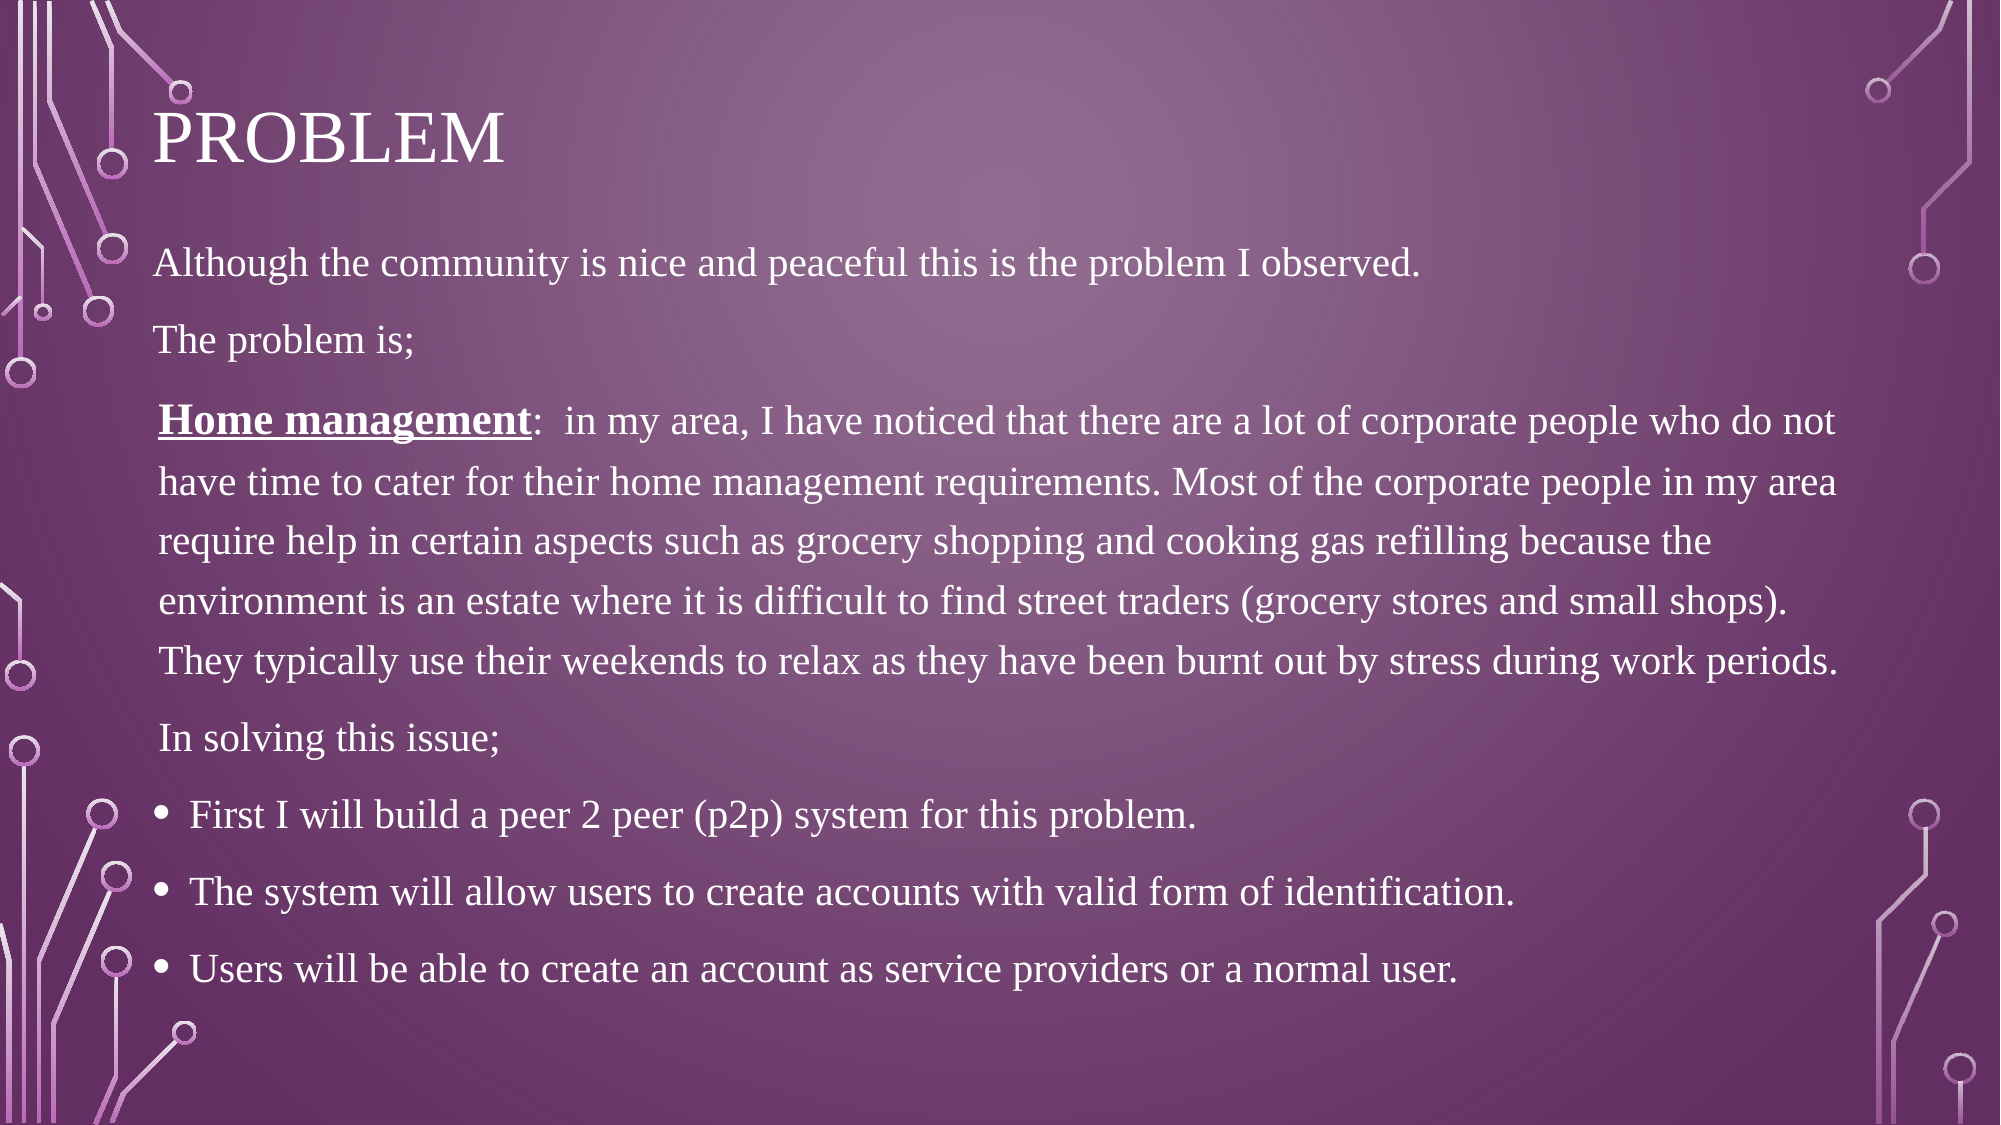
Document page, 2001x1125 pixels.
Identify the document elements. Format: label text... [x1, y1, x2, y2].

list Although the community is nice and peaceful this is the problem I observed. The problem is; Home management: in my area, I have noticed that there are a lot of corporate people who do not have time to cater for their home management requirements. Most of the corporate people in my area require help in certain aspects such as grocery shopping and cooking gas refilling because the environment is an estate where it is difficult to find street traders (grocery stores and small shops). They typically use their weekends to relax as they have been burnt out by stress during work periods. In solving this issue; First I will build a peer 2 peer (p2p) system for this problem. The system will allow users to create accounts with valid form of identification. Users will be able to create an account as service providers or a normal user. [137, 217, 1863, 1014]
title Problem [137, 59, 1863, 217]
